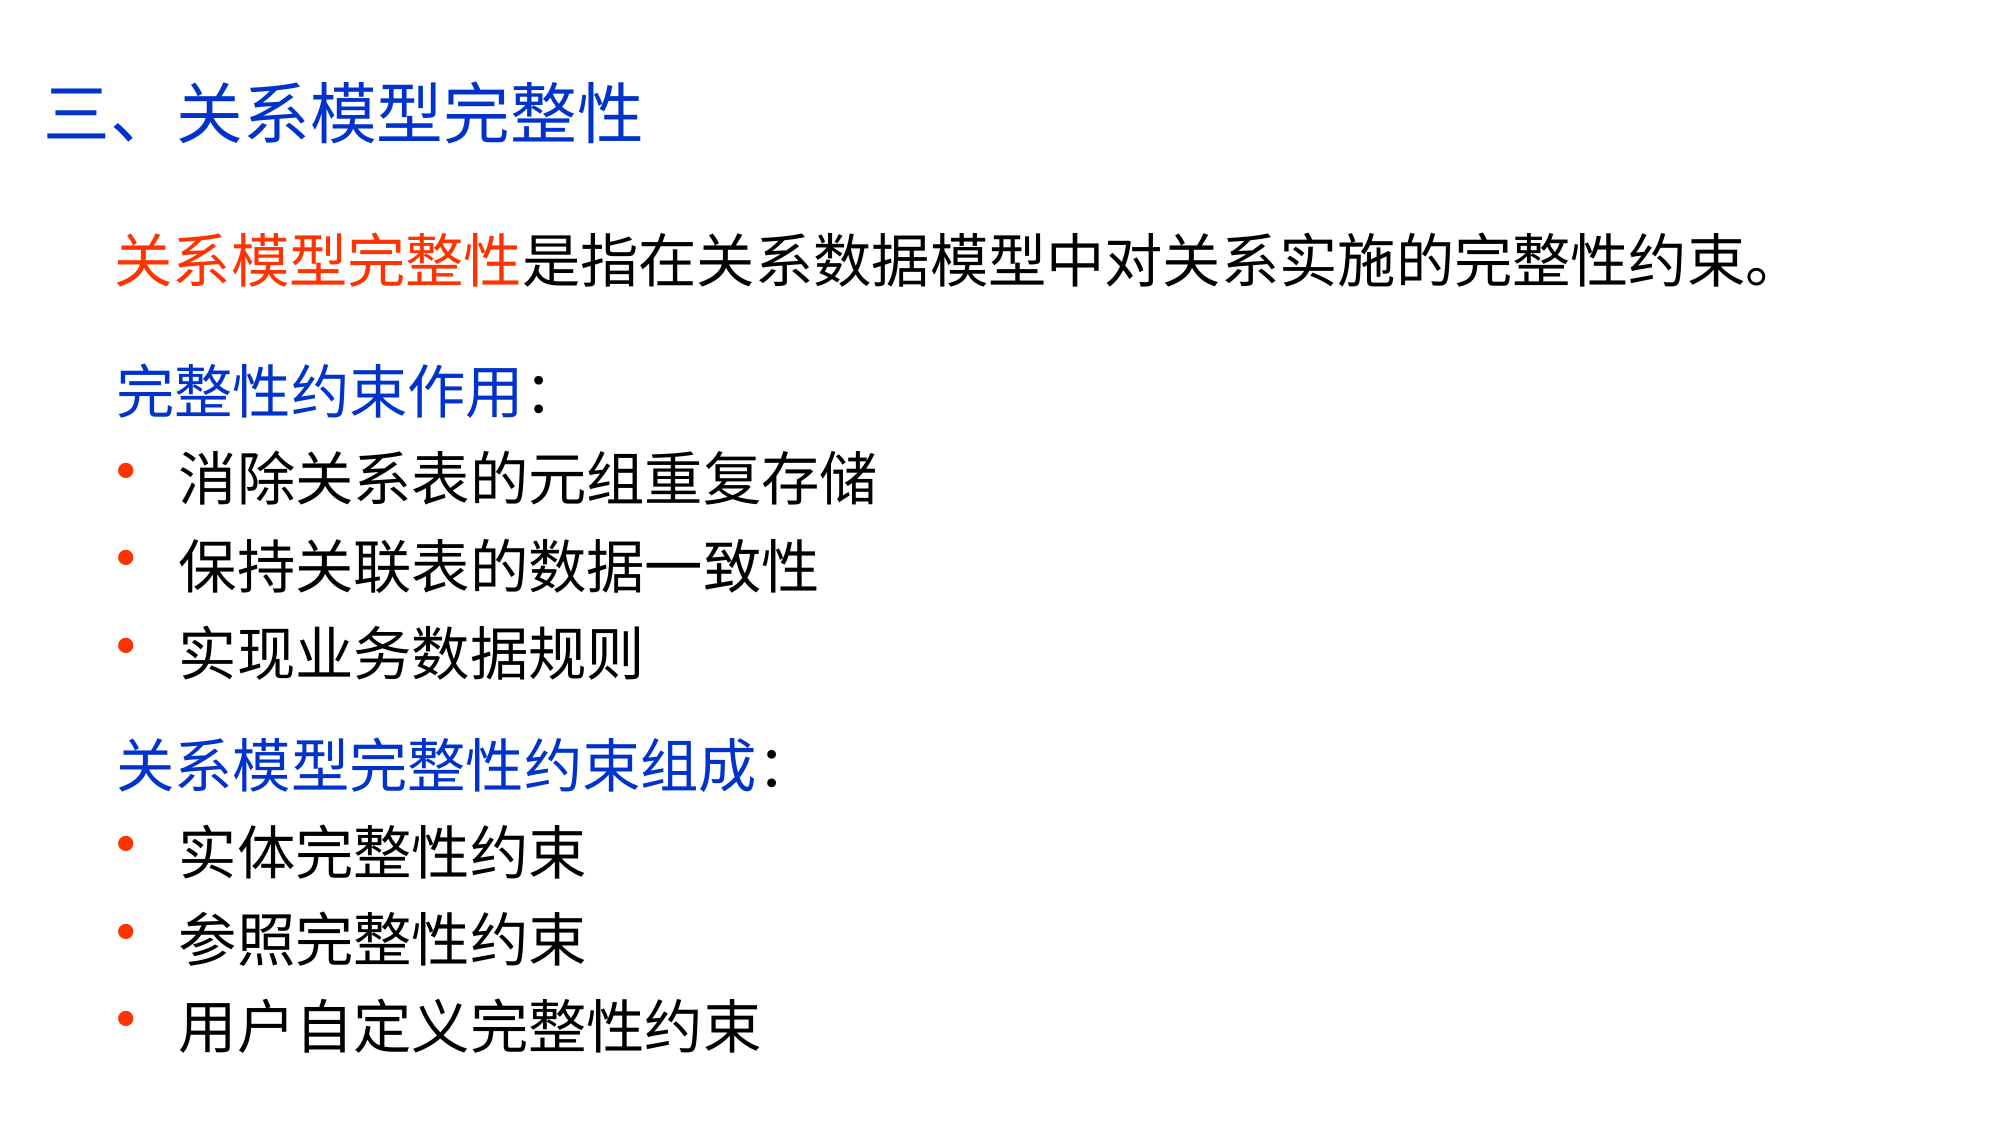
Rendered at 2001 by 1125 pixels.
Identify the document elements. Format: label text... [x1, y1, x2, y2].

text_box 三、关系模型完整性 [24, 62, 1117, 162]
text_box 关系模型完整性是指在关系数据模型中对关系实施的完整性约束。 [99, 198, 1972, 302]
text_box 关系模型完整性约束组成： 实体完整性约束 参照完整性约束 用户自定义完整性约束 [101, 734, 1662, 1068]
text_box 完整性约束作用： 消除关系表的元组重复存储 保持关联表的数据一致性 实现业务数据规则 [101, 361, 1662, 695]
